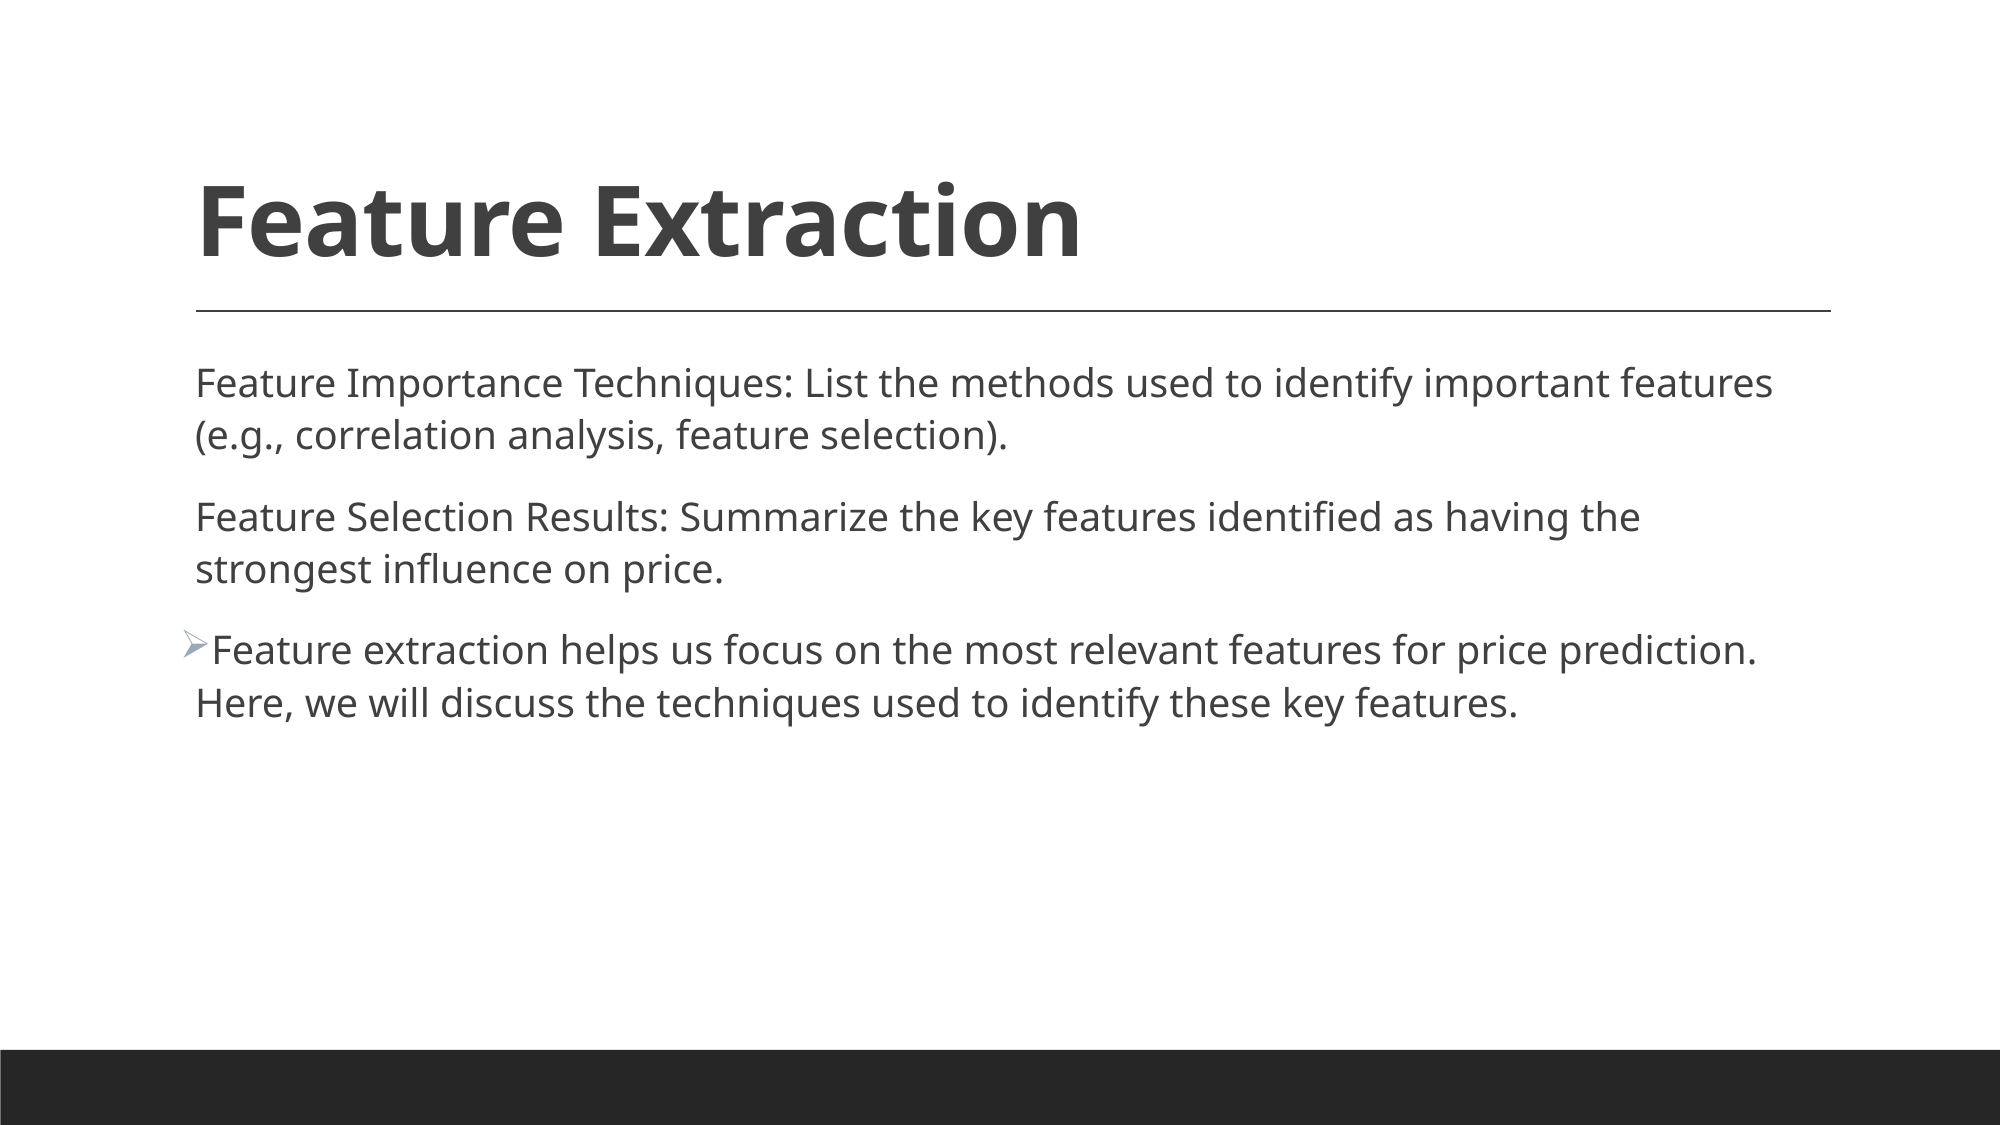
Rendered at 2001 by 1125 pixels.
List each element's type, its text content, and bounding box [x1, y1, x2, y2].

title Feature Extraction [180, 47, 1830, 285]
list Feature Importance Techniques: List the methods used to identify important features (e.g., correlation analysis, feature selection). Feature Selection Results: Summarize the key features identified as having the strongest influence on price. Feature extraction helps us focus on the most relevant features for price prediction. Here, we will discuss the techniques used to identify these key features. [180, 345, 1830, 963]
